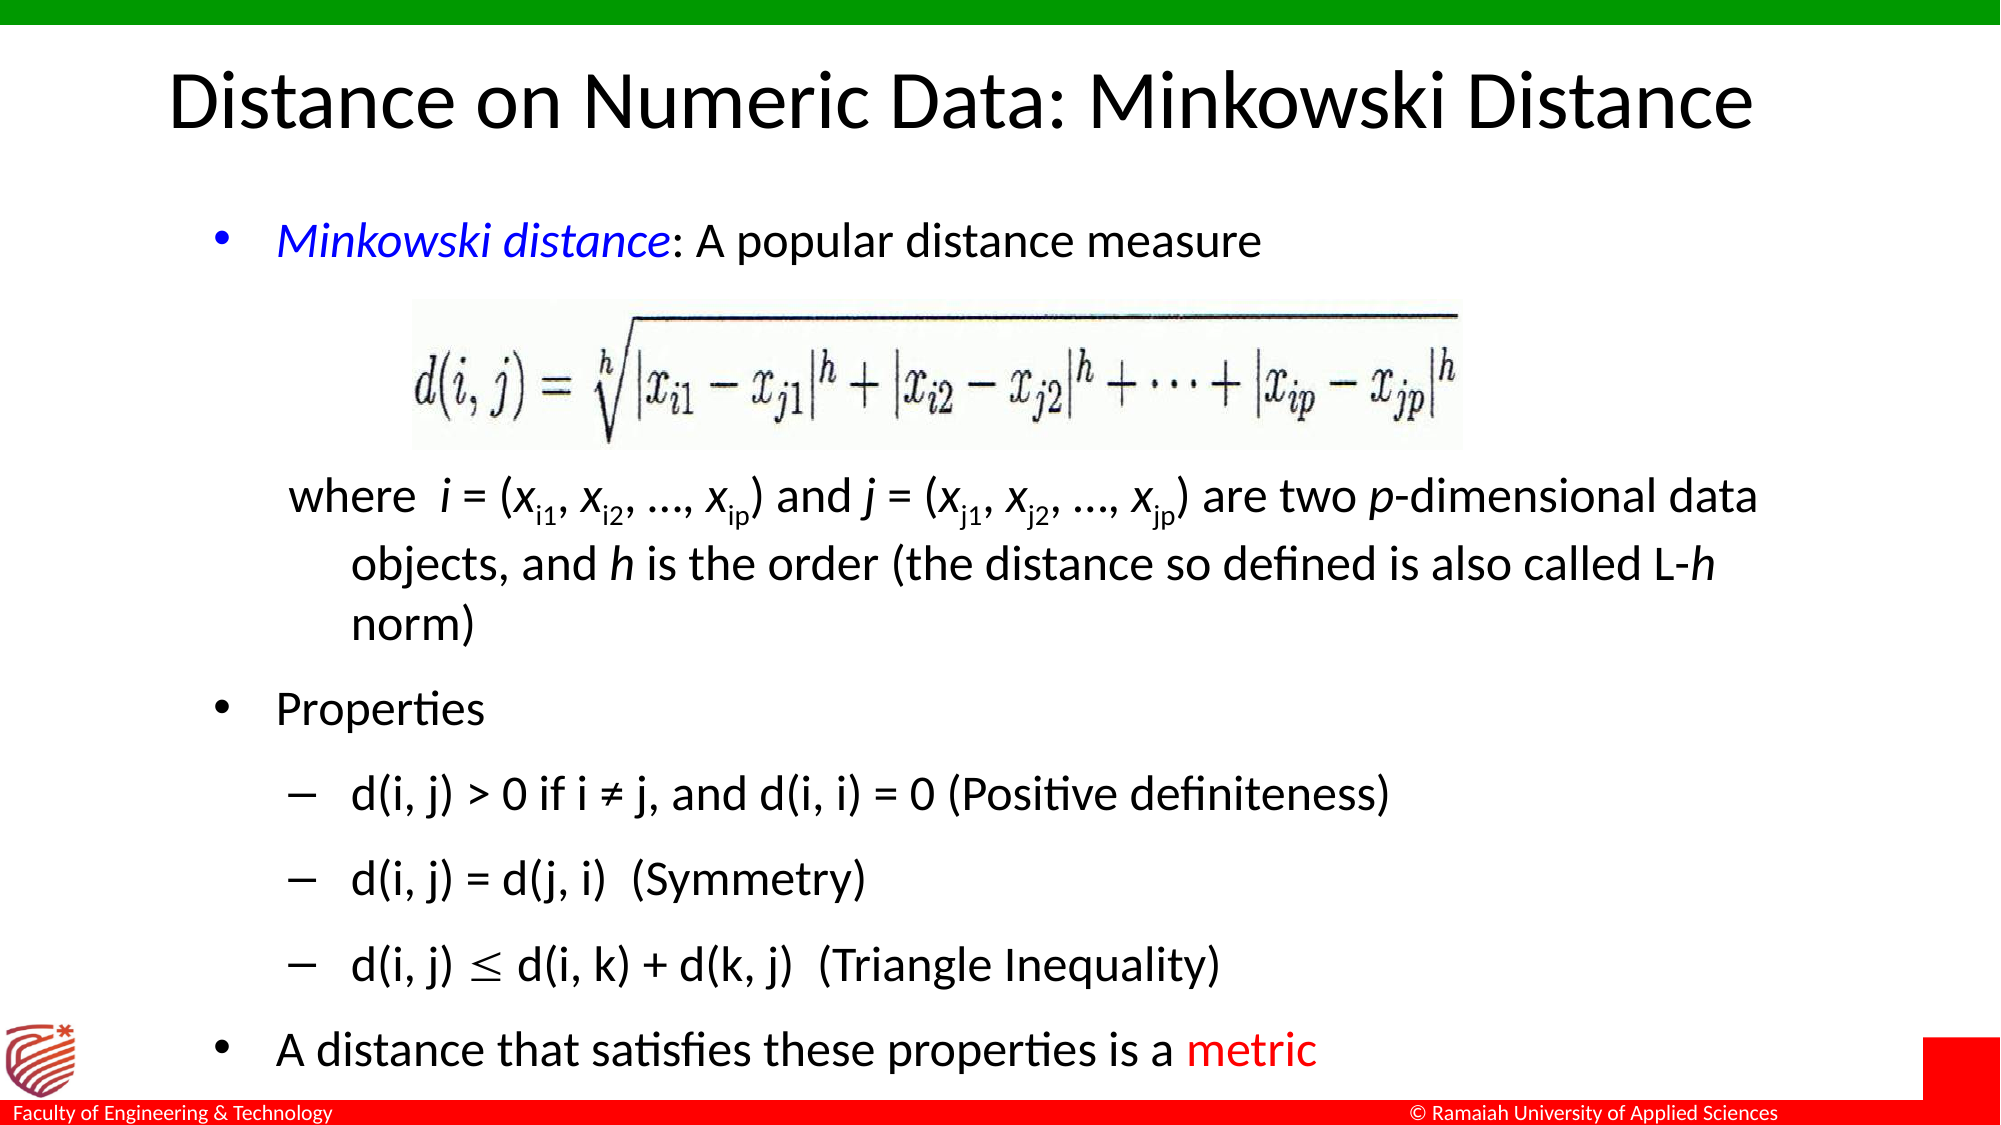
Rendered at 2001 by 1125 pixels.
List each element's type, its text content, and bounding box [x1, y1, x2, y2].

title Distance on Numeric Data: Minkowski Distance [135, 37, 1790, 150]
picture [412, 299, 1463, 451]
list Minkowski distance: A popular distance measure where i = (xi1, xi2, …, xip) and j = (xj1, xj2, …, xjp) are two p-dimensional data objects, and h is the order (the distance so defined is also called L-h norm) Properties d(i, j) > 0 if i ≠ j, and d(i, i) = 0 (Positive definiteness) d(i, j) = d(j, i) (Symmetry) d(i, j)  d(i, k) + d(k, j) (Triangle Inequality) A distance that satisfies these properties is a metric [198, 200, 1822, 1025]
picture [0, 1013, 84, 1100]
